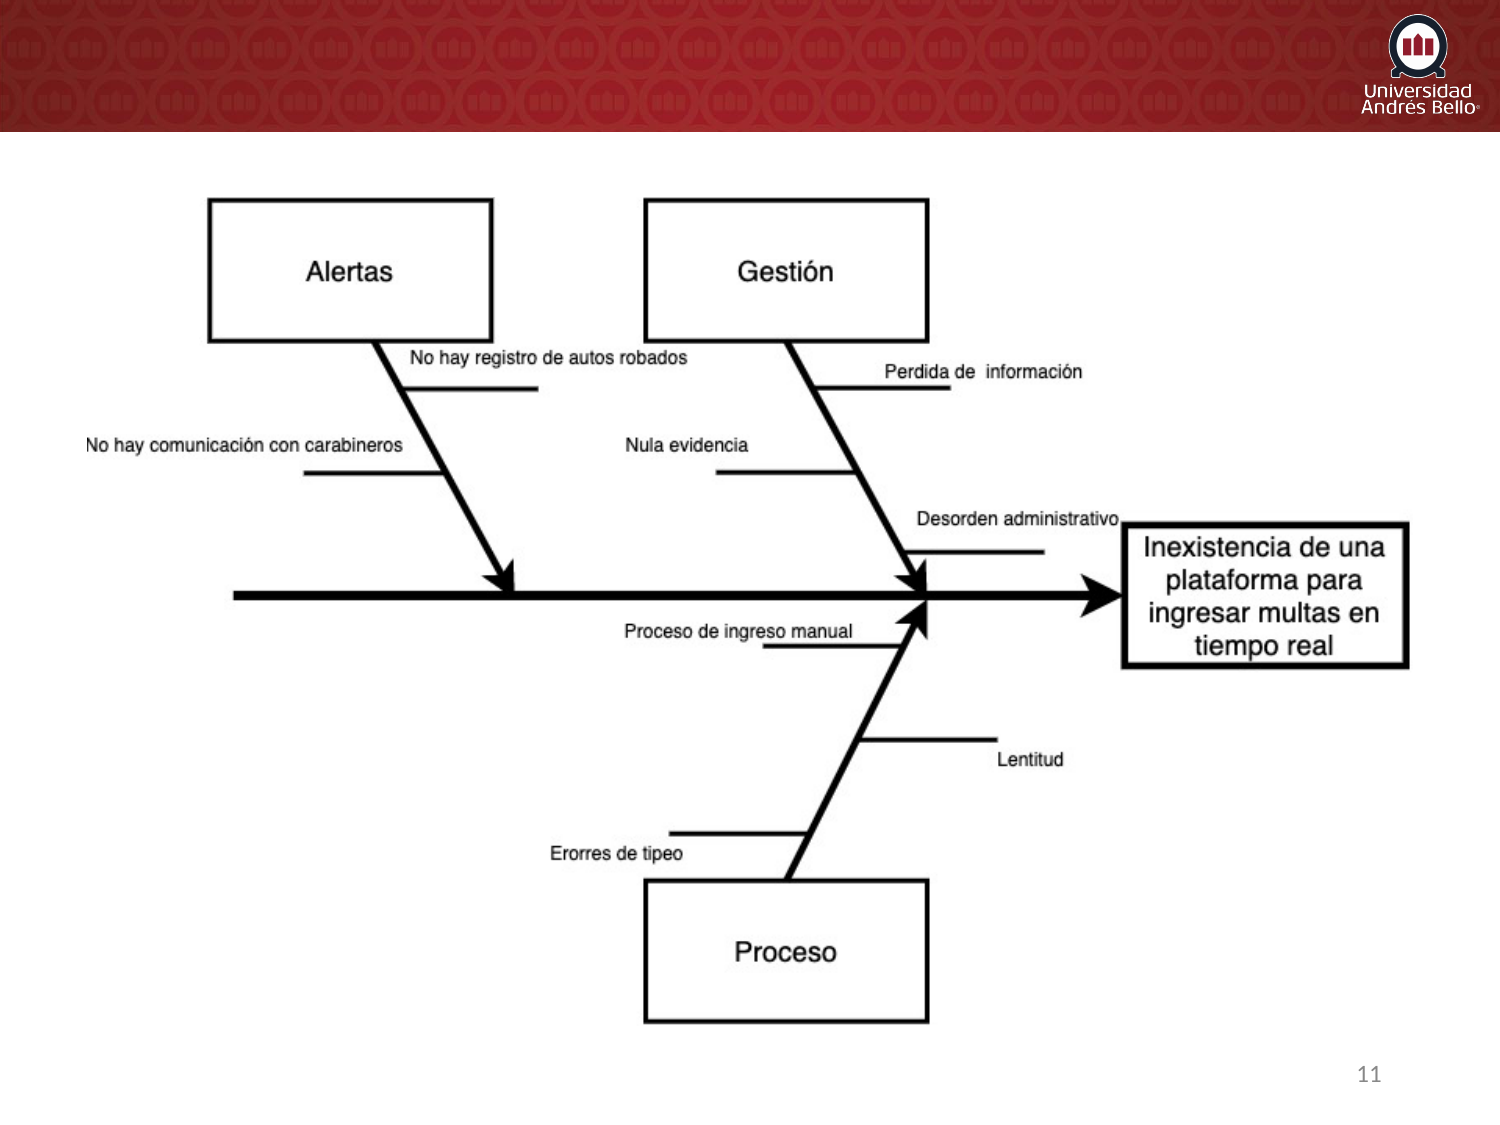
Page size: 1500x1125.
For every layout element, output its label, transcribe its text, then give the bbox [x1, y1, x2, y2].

slide_number ‹#› [1059, 1042, 1397, 1103]
picture [87, 197, 1413, 1027]
picture [0, 0, 1500, 132]
